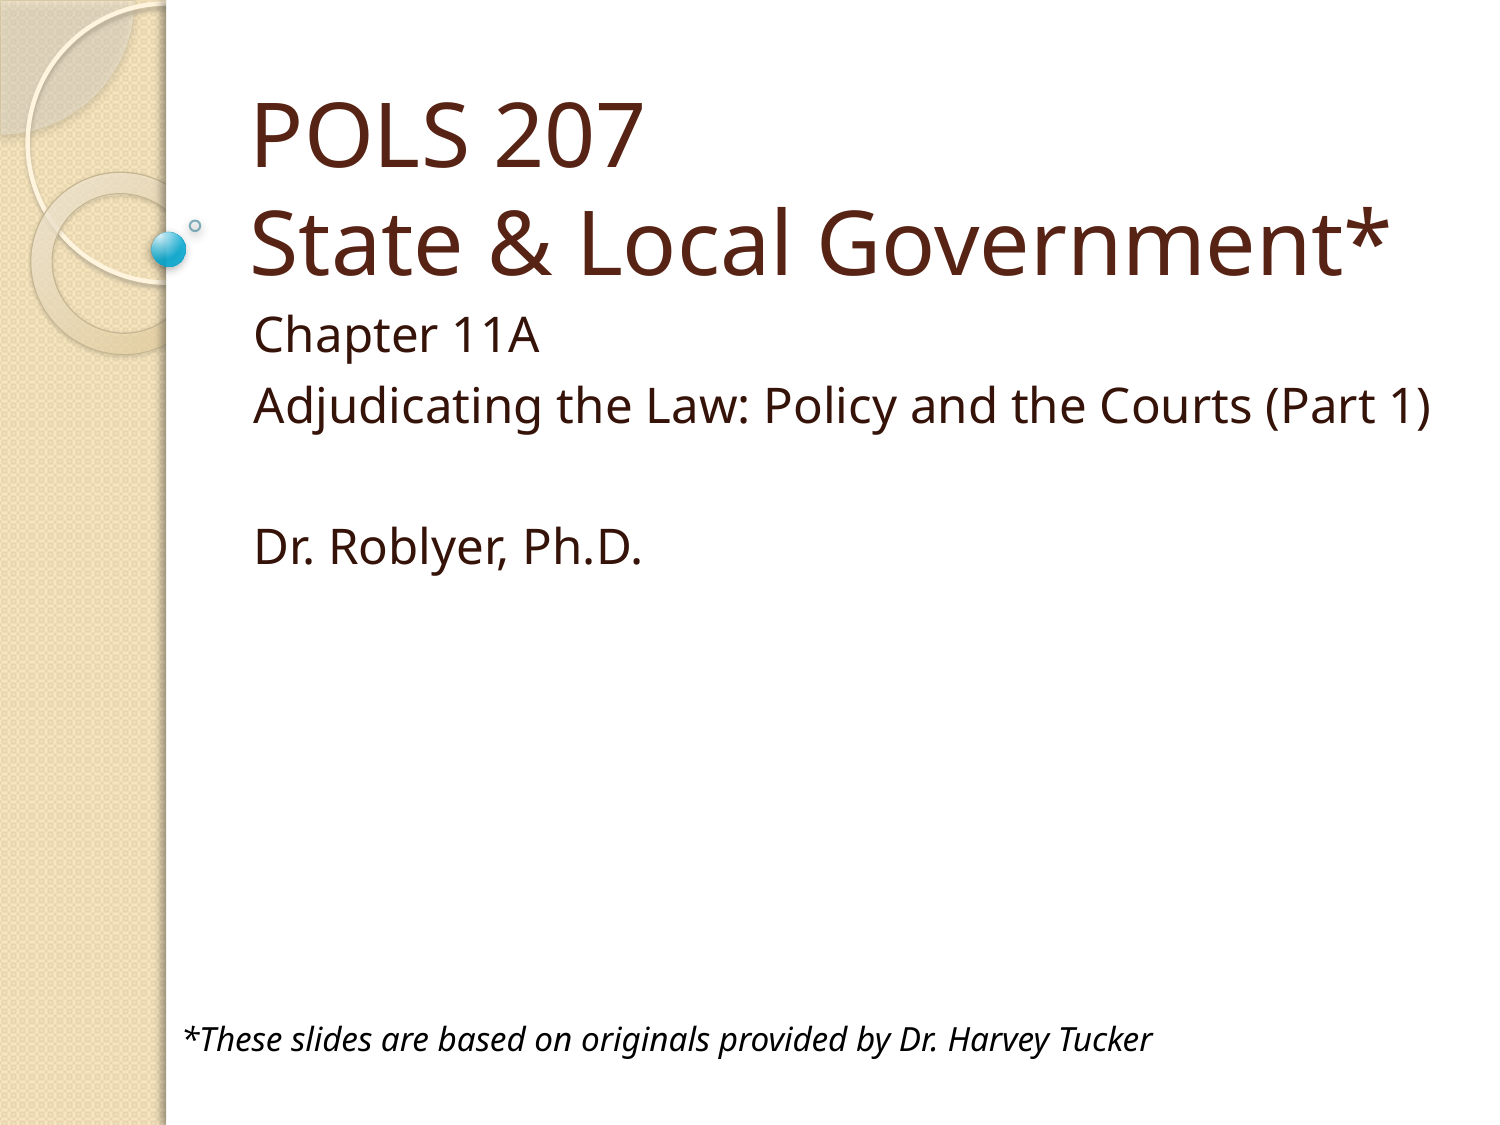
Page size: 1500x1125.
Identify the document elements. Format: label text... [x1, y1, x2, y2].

text_box *These slides are based on originals provided by Dr. Harvey Tucker [166, 1010, 1169, 1066]
title POLS 207 State & Local Government* [234, 59, 1450, 301]
subtitle Chapter 11A Adjudicating the Law: Policy and the Courts (Part 1) Dr. Roblyer, Ph.D. [234, 303, 1450, 591]
